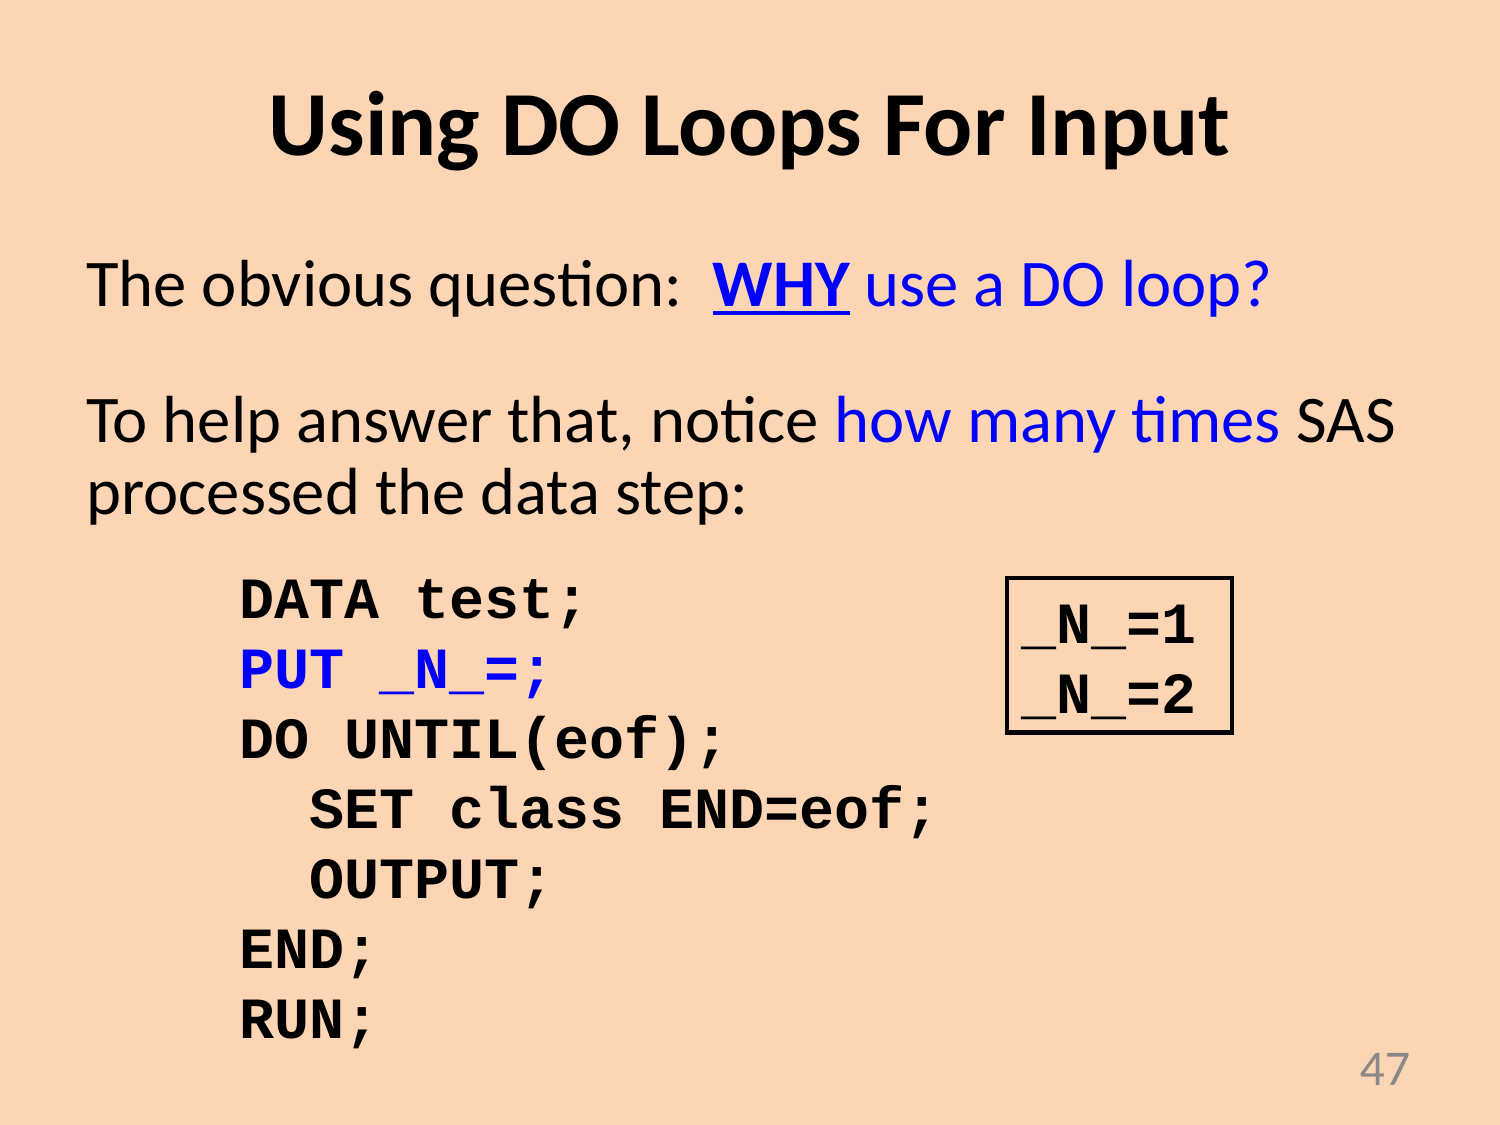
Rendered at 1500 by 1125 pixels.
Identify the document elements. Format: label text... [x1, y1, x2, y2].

title Using DO Loops For Input [75, 24, 1425, 212]
text_box _N_=1 _N_=2 [1006, 577, 1232, 733]
slide_number 47 [1074, 1035, 1425, 1096]
text_box DATA test; PUT _N_=; DO UNTIL(eof); SET class END=eof; OUTPUT; END; RUN; [149, 552, 975, 1058]
list The obvious question: WHY use a DO loop? To help answer that, notice how many times SAS processed the data step: [71, 241, 1472, 600]
